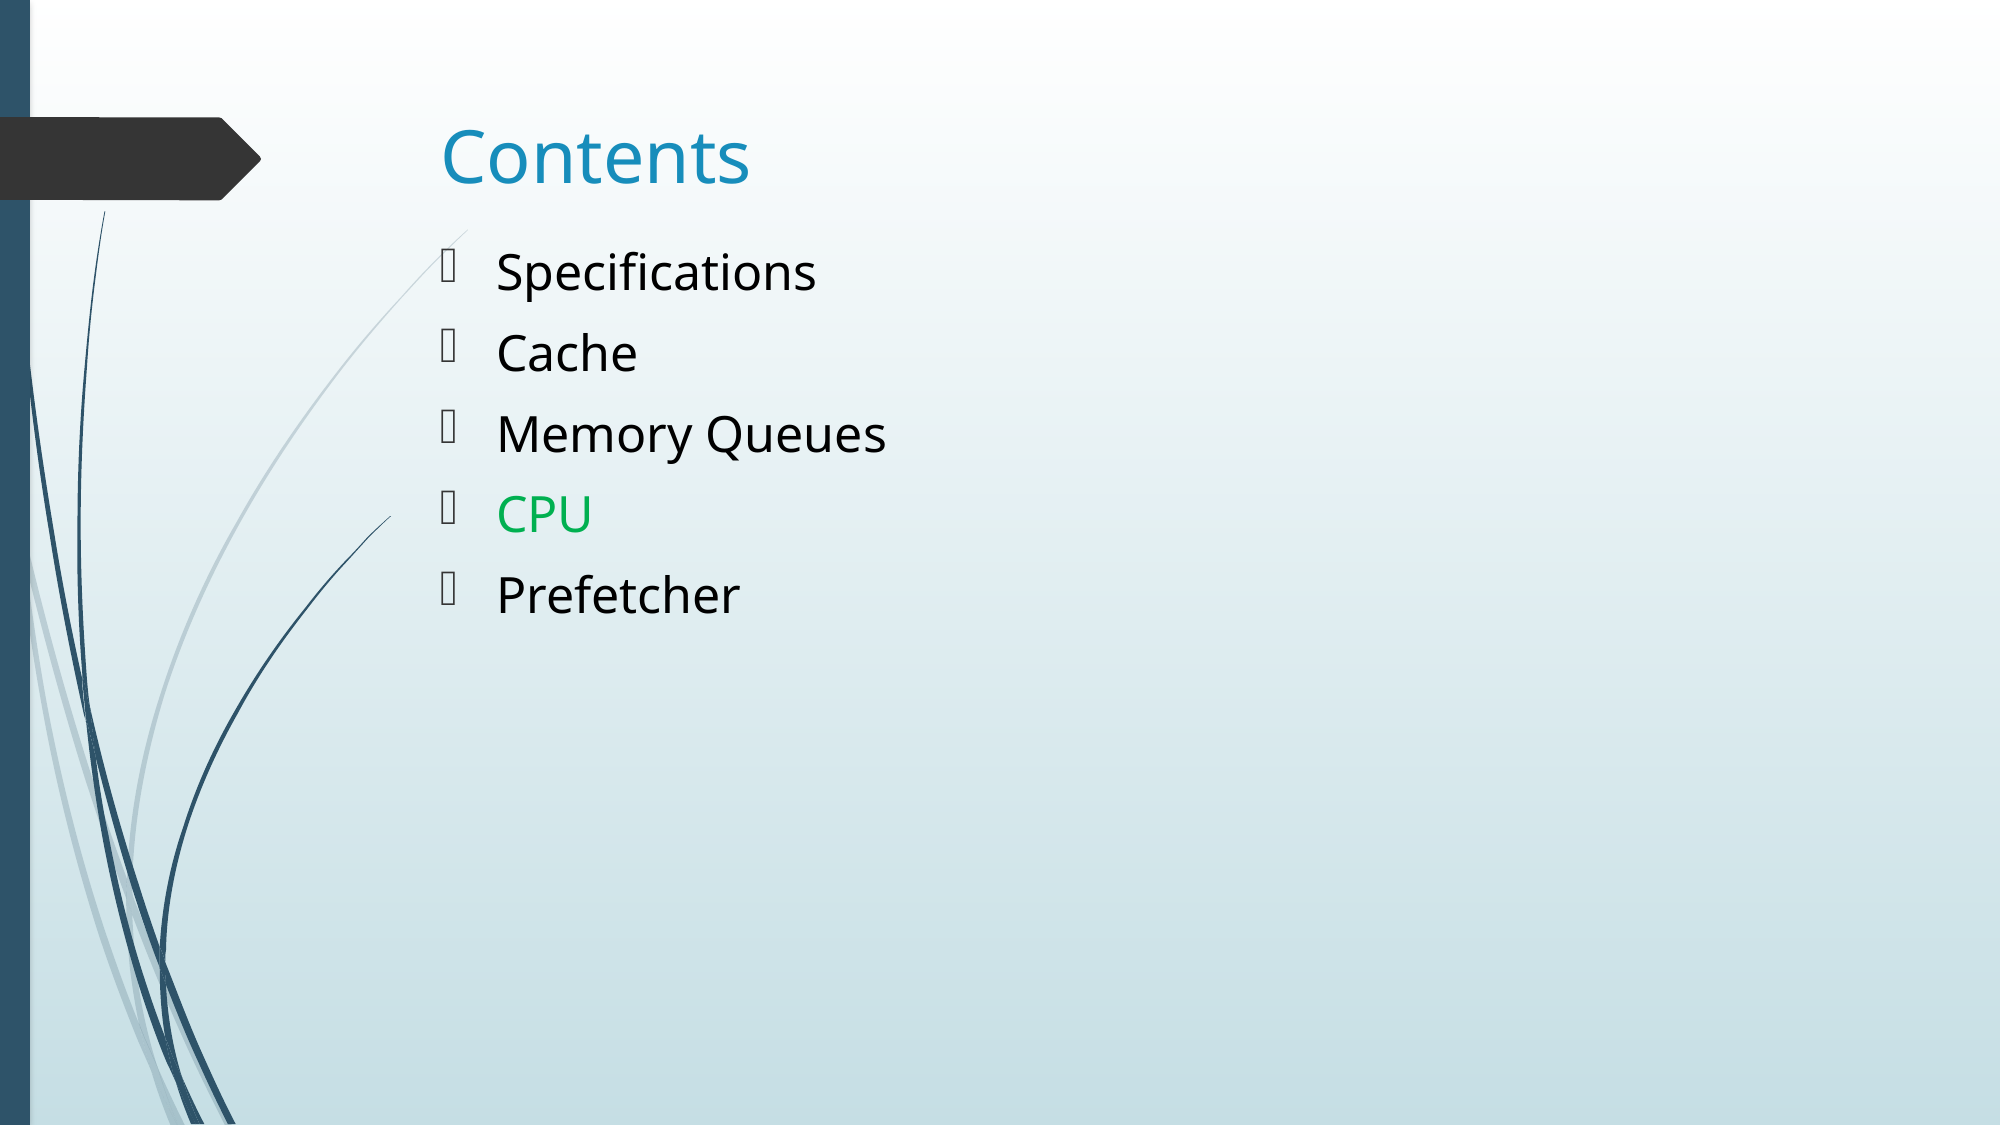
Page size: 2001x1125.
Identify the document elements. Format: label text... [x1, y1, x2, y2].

list Specifications Cache Memory Queues CPU Prefetcher [424, 232, 1888, 853]
title Contents [425, 102, 1888, 207]
